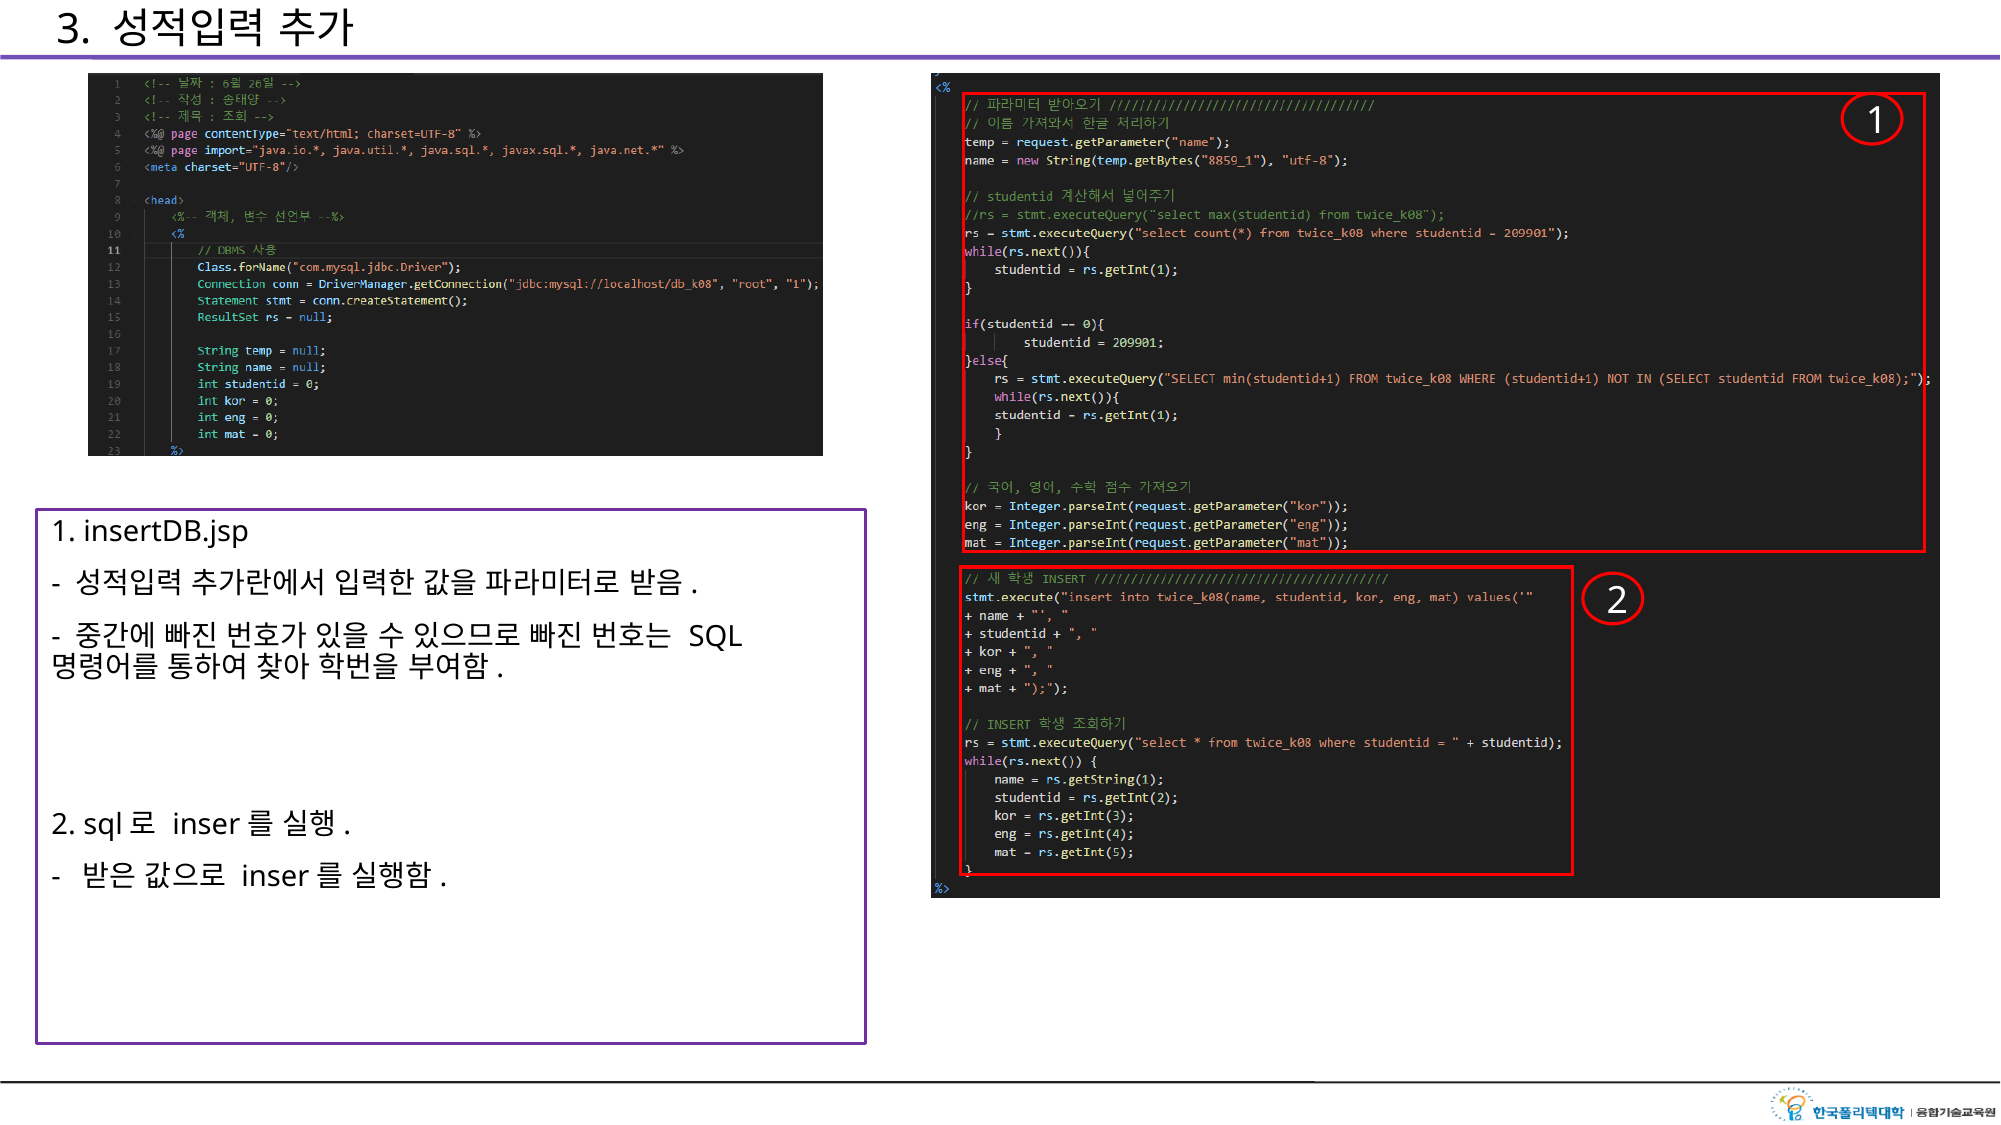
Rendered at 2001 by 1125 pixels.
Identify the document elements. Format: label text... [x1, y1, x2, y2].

title 3. 성적입력 추가 [41, 0, 1972, 52]
picture [931, 73, 1940, 898]
list 1. insertDB.jsp - 성적입력 추가란에서 입력한 값을 파라미터로 받음. - 중간에 빠진 번호가 있을 수 있으므로 빠진 번호는 SQL 명령어를 통하여 찾아 학번을 부여함. 2. sql로 inser를 실행. - 받은 값으로 inser를 실행함. [35, 508, 867, 1045]
picture [1765, 1084, 1998, 1124]
picture [88, 73, 824, 456]
